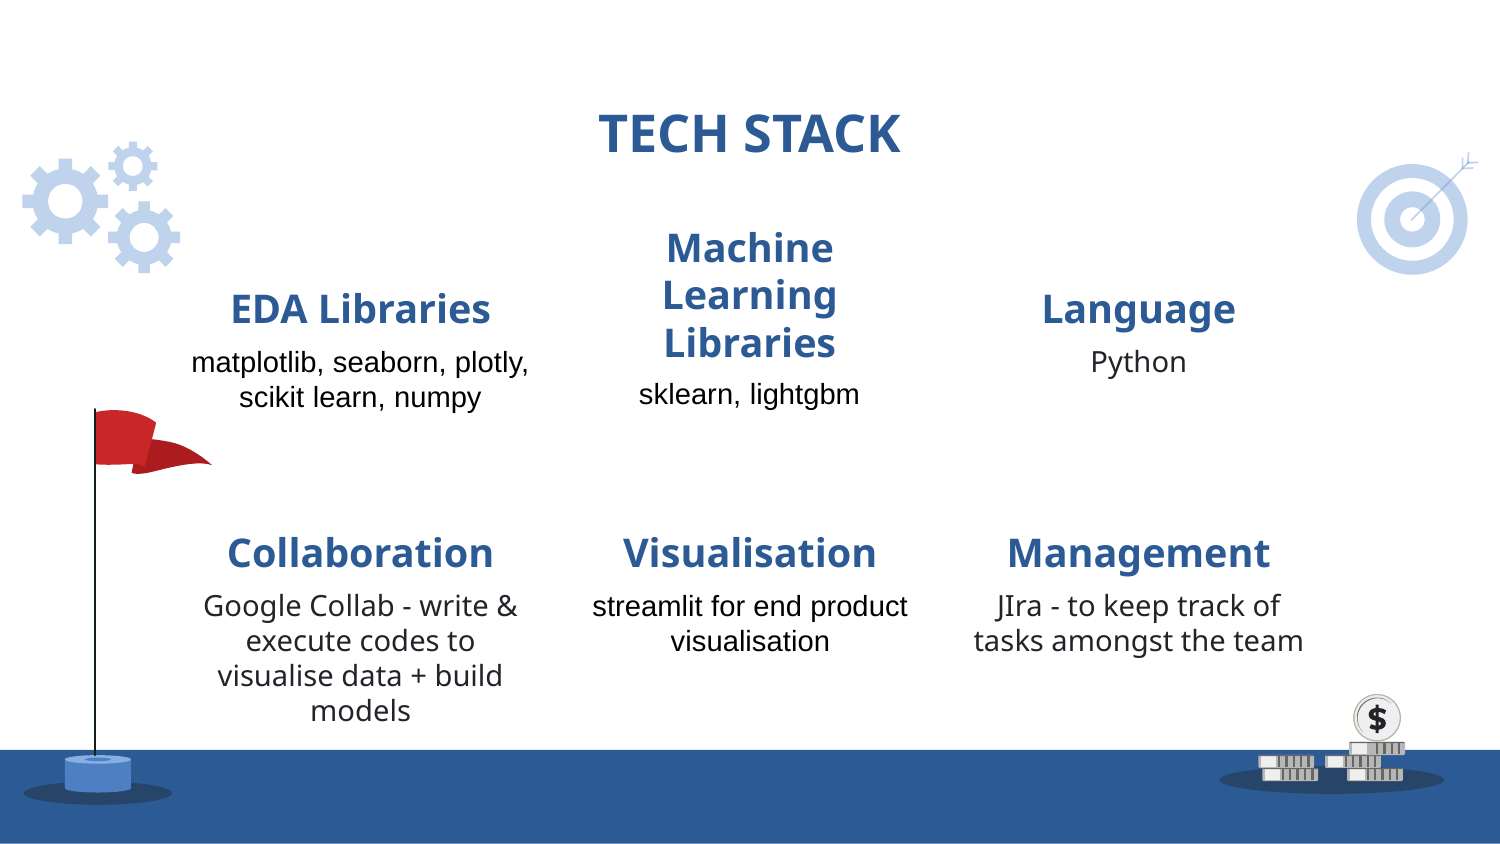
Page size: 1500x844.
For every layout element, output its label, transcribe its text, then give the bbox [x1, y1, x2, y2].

title EDA Libraries [172, 274, 549, 328]
title Management [950, 518, 1327, 572]
subtitle Python [950, 347, 1327, 429]
title Visualisation [562, 518, 939, 572]
title Language [950, 274, 1327, 347]
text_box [23, 409, 213, 806]
title Collaboration [218, 518, 549, 572]
text_box [1219, 769, 1445, 794]
subtitle JIra - to keep track of tasks amongst the team [950, 572, 1327, 674]
subtitle matplotlib, seaborn, plotly, scikit learn, numpy [172, 328, 549, 429]
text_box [1356, 151, 1479, 275]
subtitle sklearn, lightgbm [561, 360, 938, 461]
subtitle streamlit for end product visualisation [562, 572, 939, 674]
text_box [22, 141, 181, 274]
title TECH STACK [118, 76, 1382, 170]
title Machine Learning Libraries [561, 308, 938, 360]
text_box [1258, 692, 1406, 782]
subtitle Google Collab - write & execute codes to visualise data + build models [218, 572, 549, 674]
